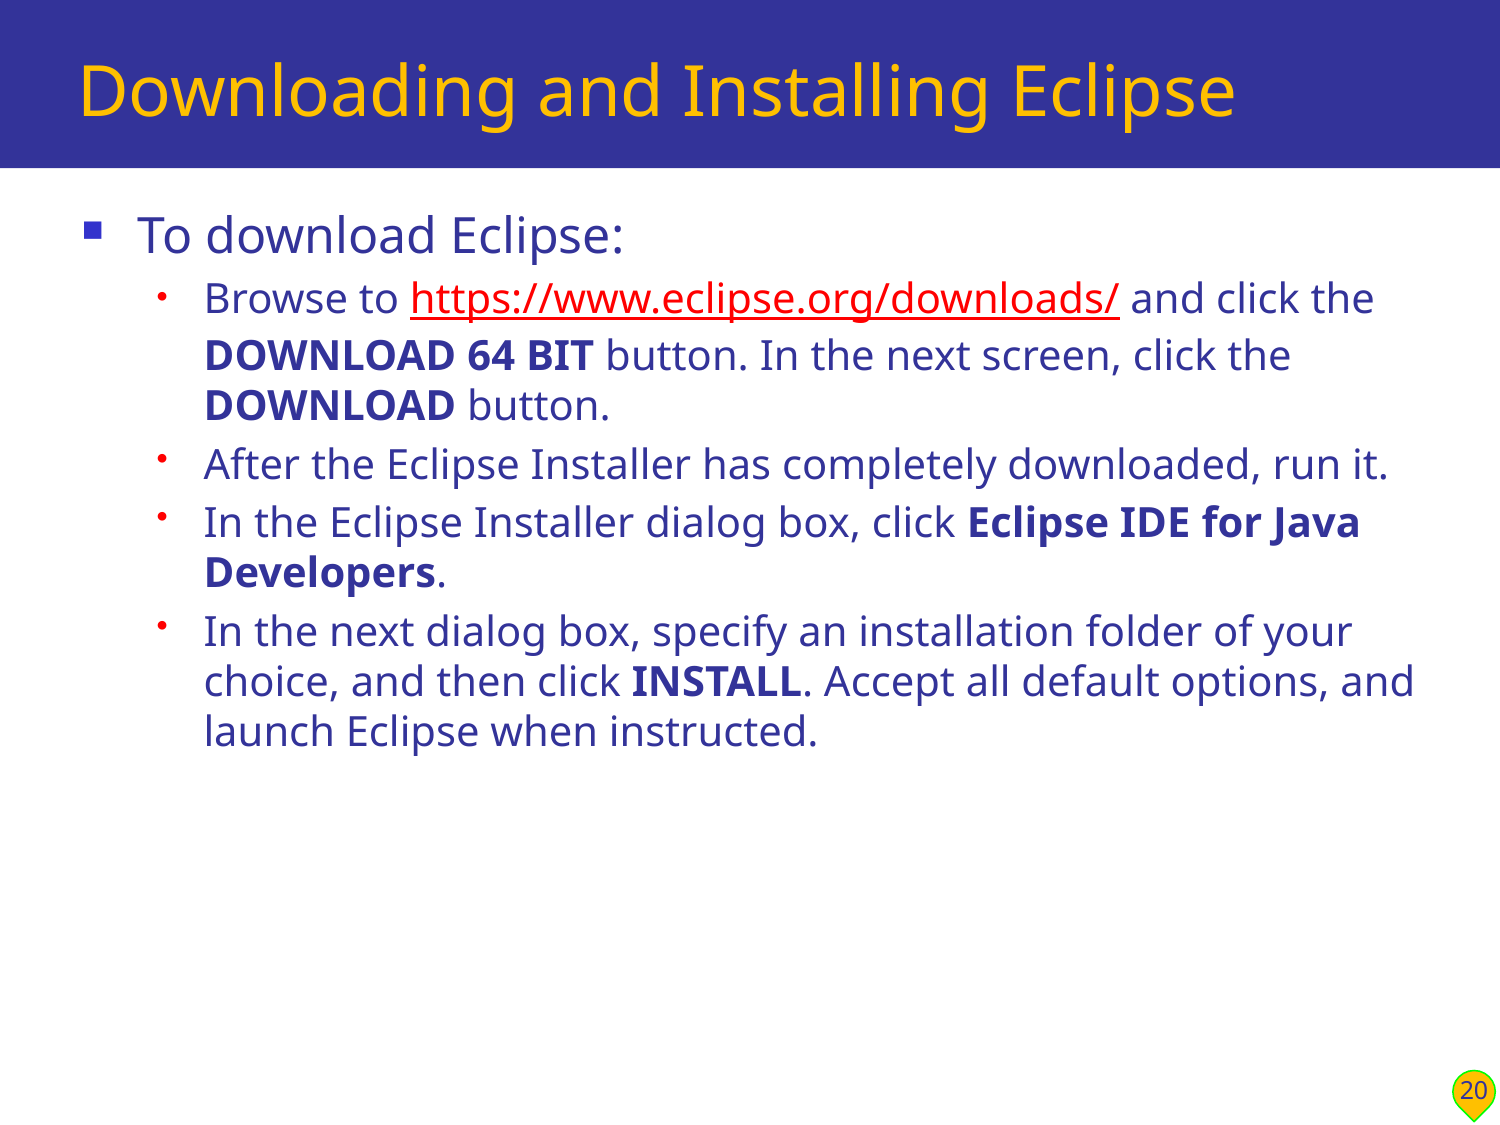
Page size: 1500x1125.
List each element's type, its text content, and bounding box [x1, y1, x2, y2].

title Downloading and Installing Eclipse [61, 24, 1465, 139]
list To download Eclipse: Browse to https://www.eclipse.org/downloads/ and click the DOWNLOAD 64 BIT button. In the next screen, click the DOWNLOAD button. After the Eclipse Installer has completely downloaded, run it. In the Eclipse Installer dialog box, click Eclipse IDE for Java Developers. In the next dialog box, specify an installation folder of your choice, and then click INSTALL. Accept all default options, and launch Eclipse when instructed. [66, 196, 1460, 1007]
footer 20 [1431, 1040, 1500, 1117]
